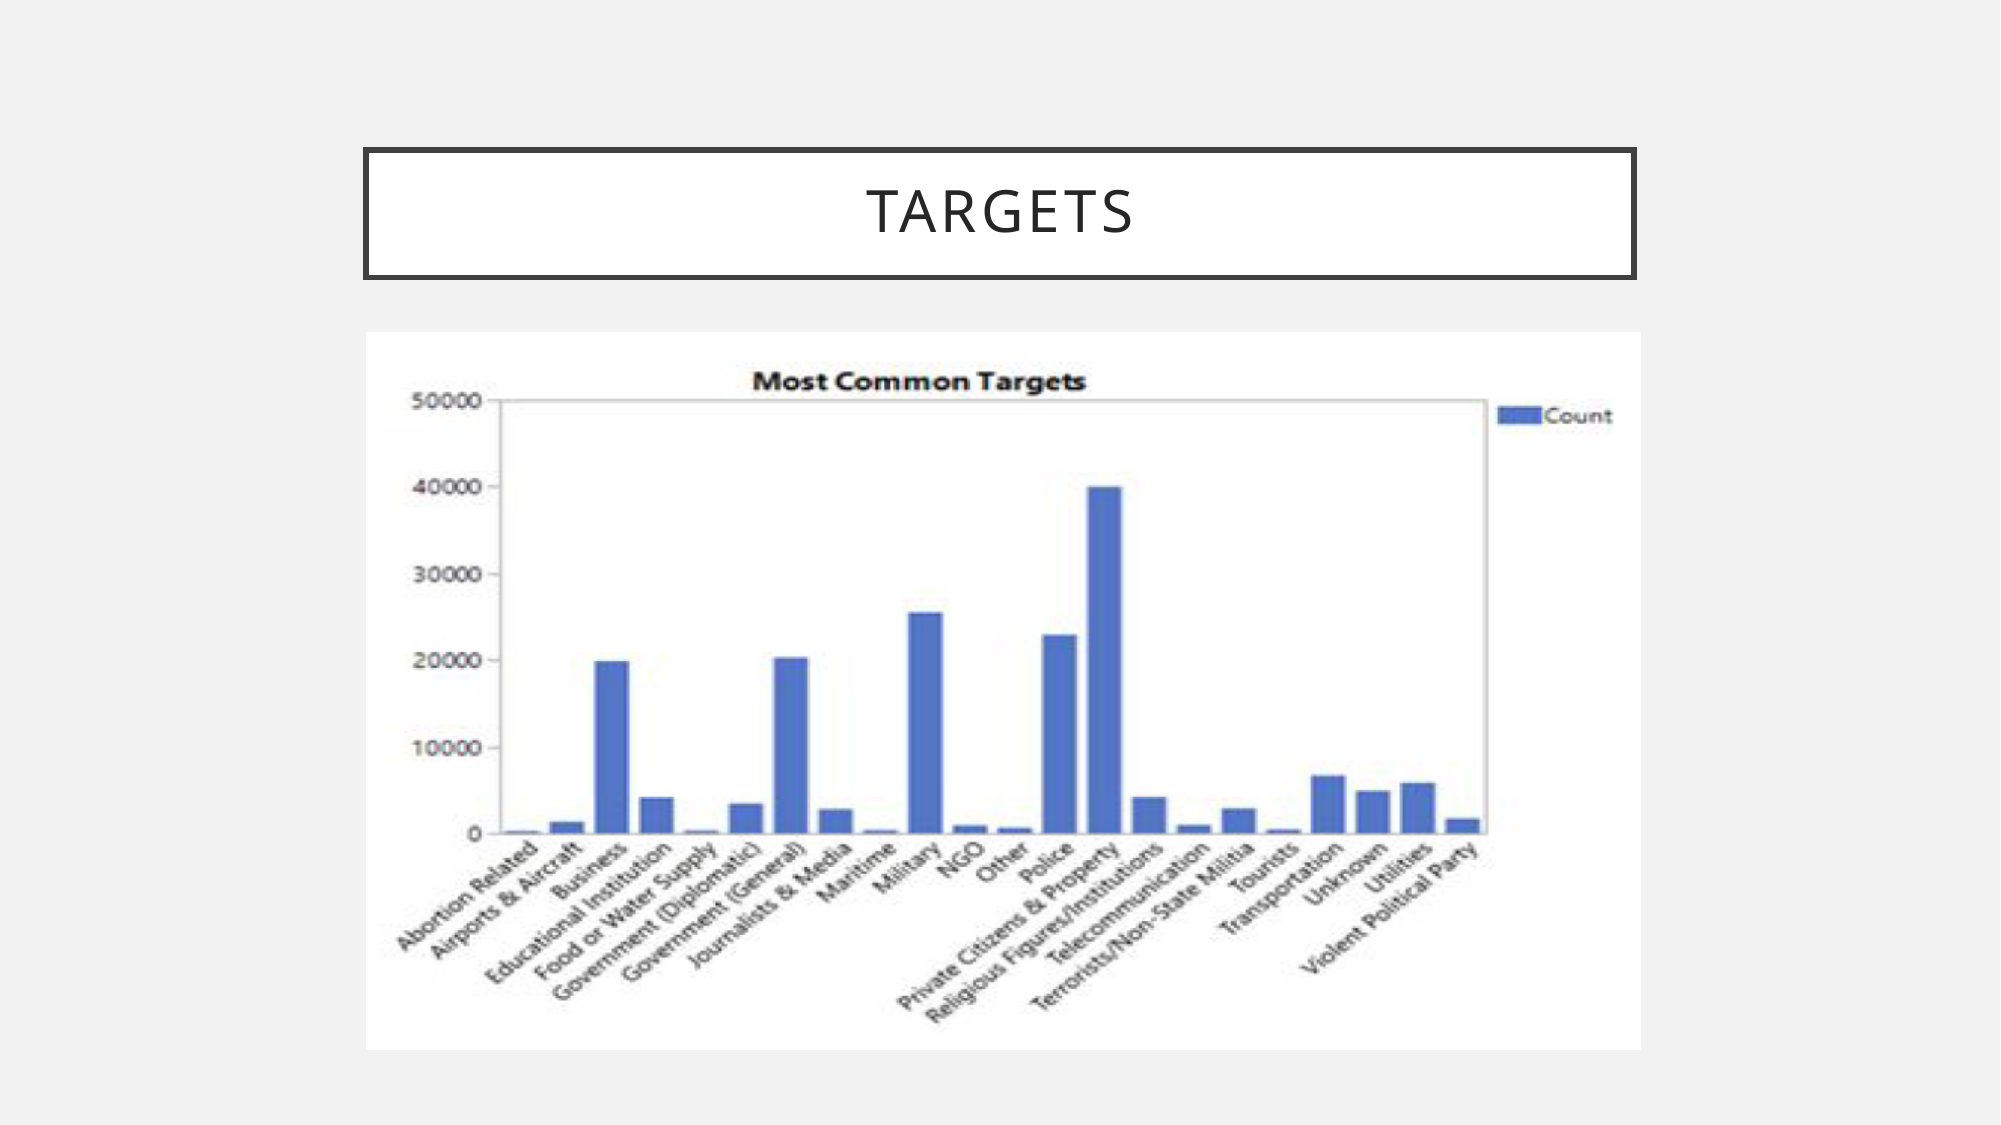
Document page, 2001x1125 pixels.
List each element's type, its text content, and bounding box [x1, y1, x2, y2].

title Targets [363, 147, 1637, 280]
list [365, 332, 1641, 1050]
